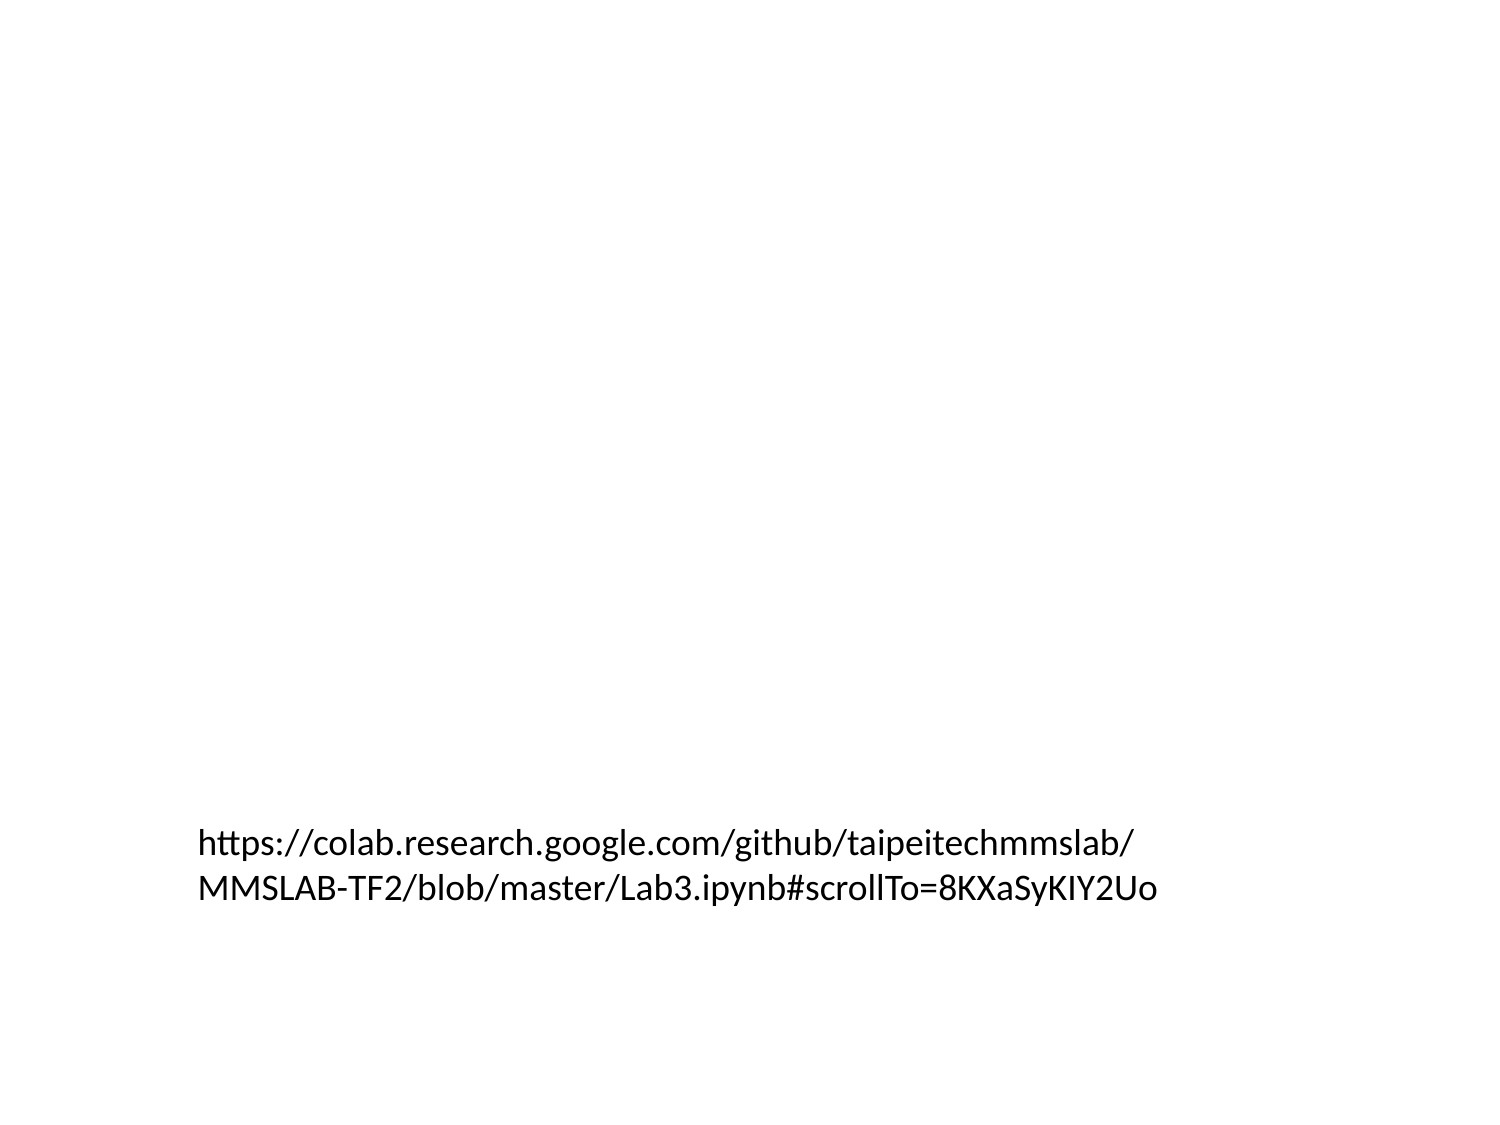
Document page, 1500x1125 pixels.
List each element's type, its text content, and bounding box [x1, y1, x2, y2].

text_box https://colab.research.google.com/github/taipeitechmmslab/MMSLAB-TF2/blob/master/Lab3.ipynb#scrollTo=8KXaSyKIY2Uo [183, 810, 1184, 916]
